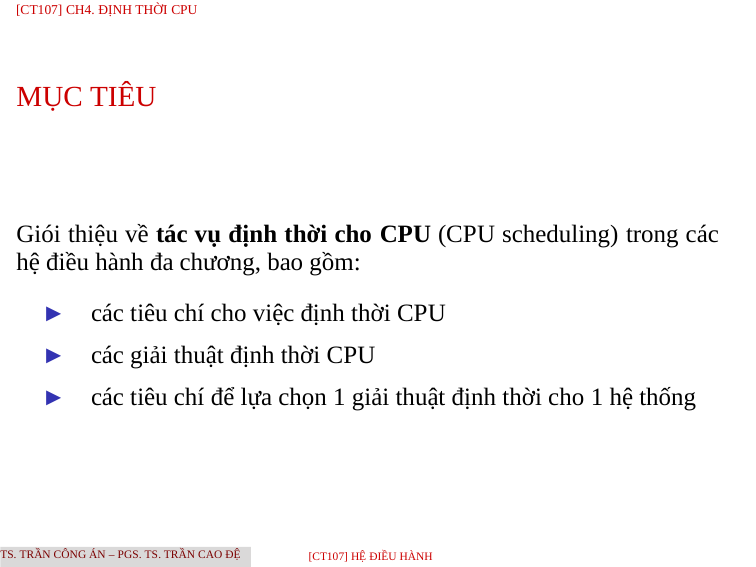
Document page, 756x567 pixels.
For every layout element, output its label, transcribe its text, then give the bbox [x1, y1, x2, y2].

text_box [CT107] Ch4. Định thời CPU [15, 1, 202, 20]
text_box MỤC TIÊU [16, 77, 164, 108]
text_box [CT107] HỆ điều hành [308, 548, 449, 567]
text_box Giói thiệu về tác vụ định thời cho CPU (CPU scheduling) trong các hệ điều hành đa chương, bao gồm: ► các tiêu chí cho việc định thời CPU ► các giải thuật định thời CPU ► các tiêu chí để lựa chọn 1 giải thuật định thời cho 1 hệ thống [16, 219, 719, 406]
text_box TS. Trần Công Án – PGS. TS. Trần Cao Đệ [0, 546, 251, 567]
